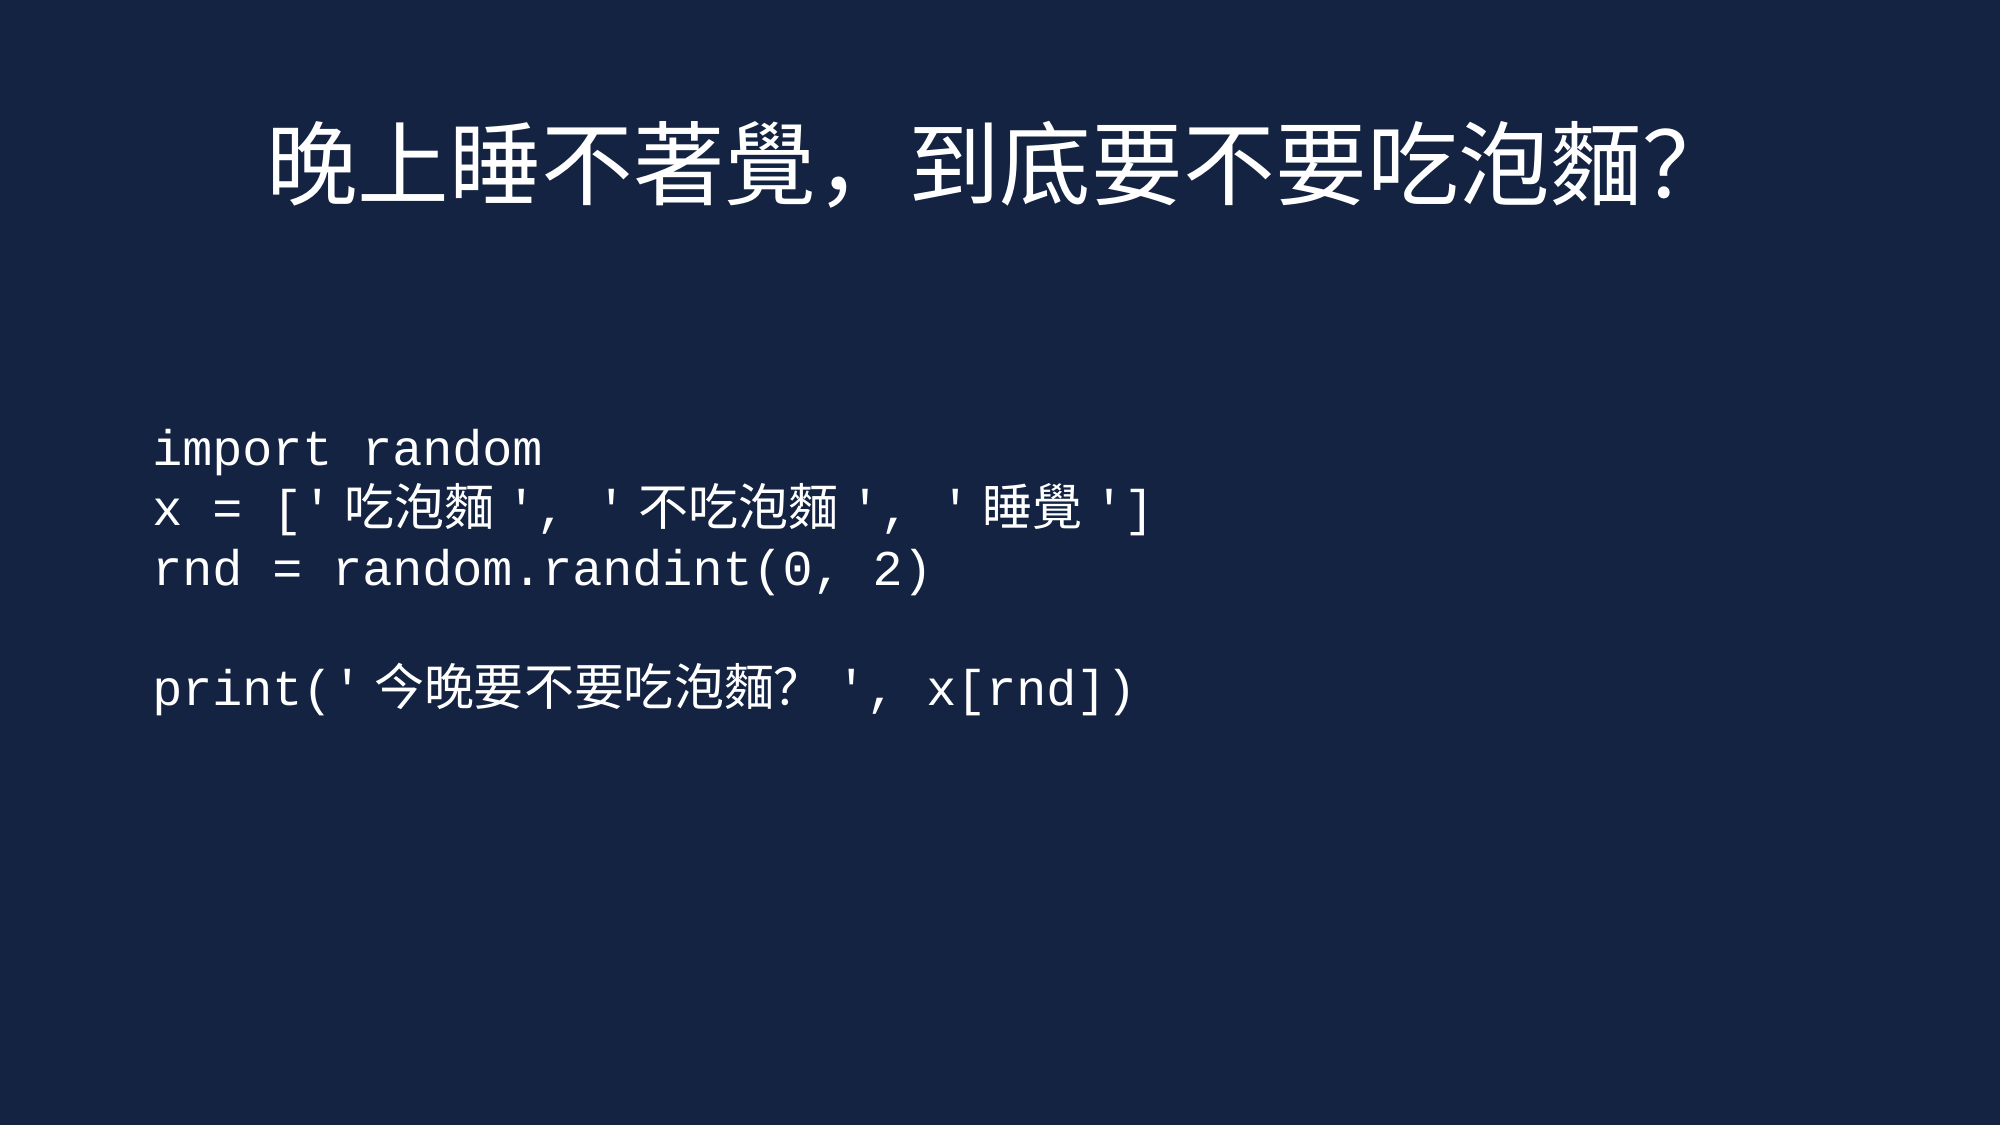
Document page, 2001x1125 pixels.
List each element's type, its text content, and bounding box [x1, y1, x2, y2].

title 晚上睡不著覺，到底要不要吃泡麵？ [137, 59, 1863, 278]
text_box import random x = ['吃泡麵', '不吃泡麵', '睡覺'] rnd = random.randint(0, 2) print('今晚要不要吃泡麵？', x[rnd]) [137, 408, 1563, 723]
